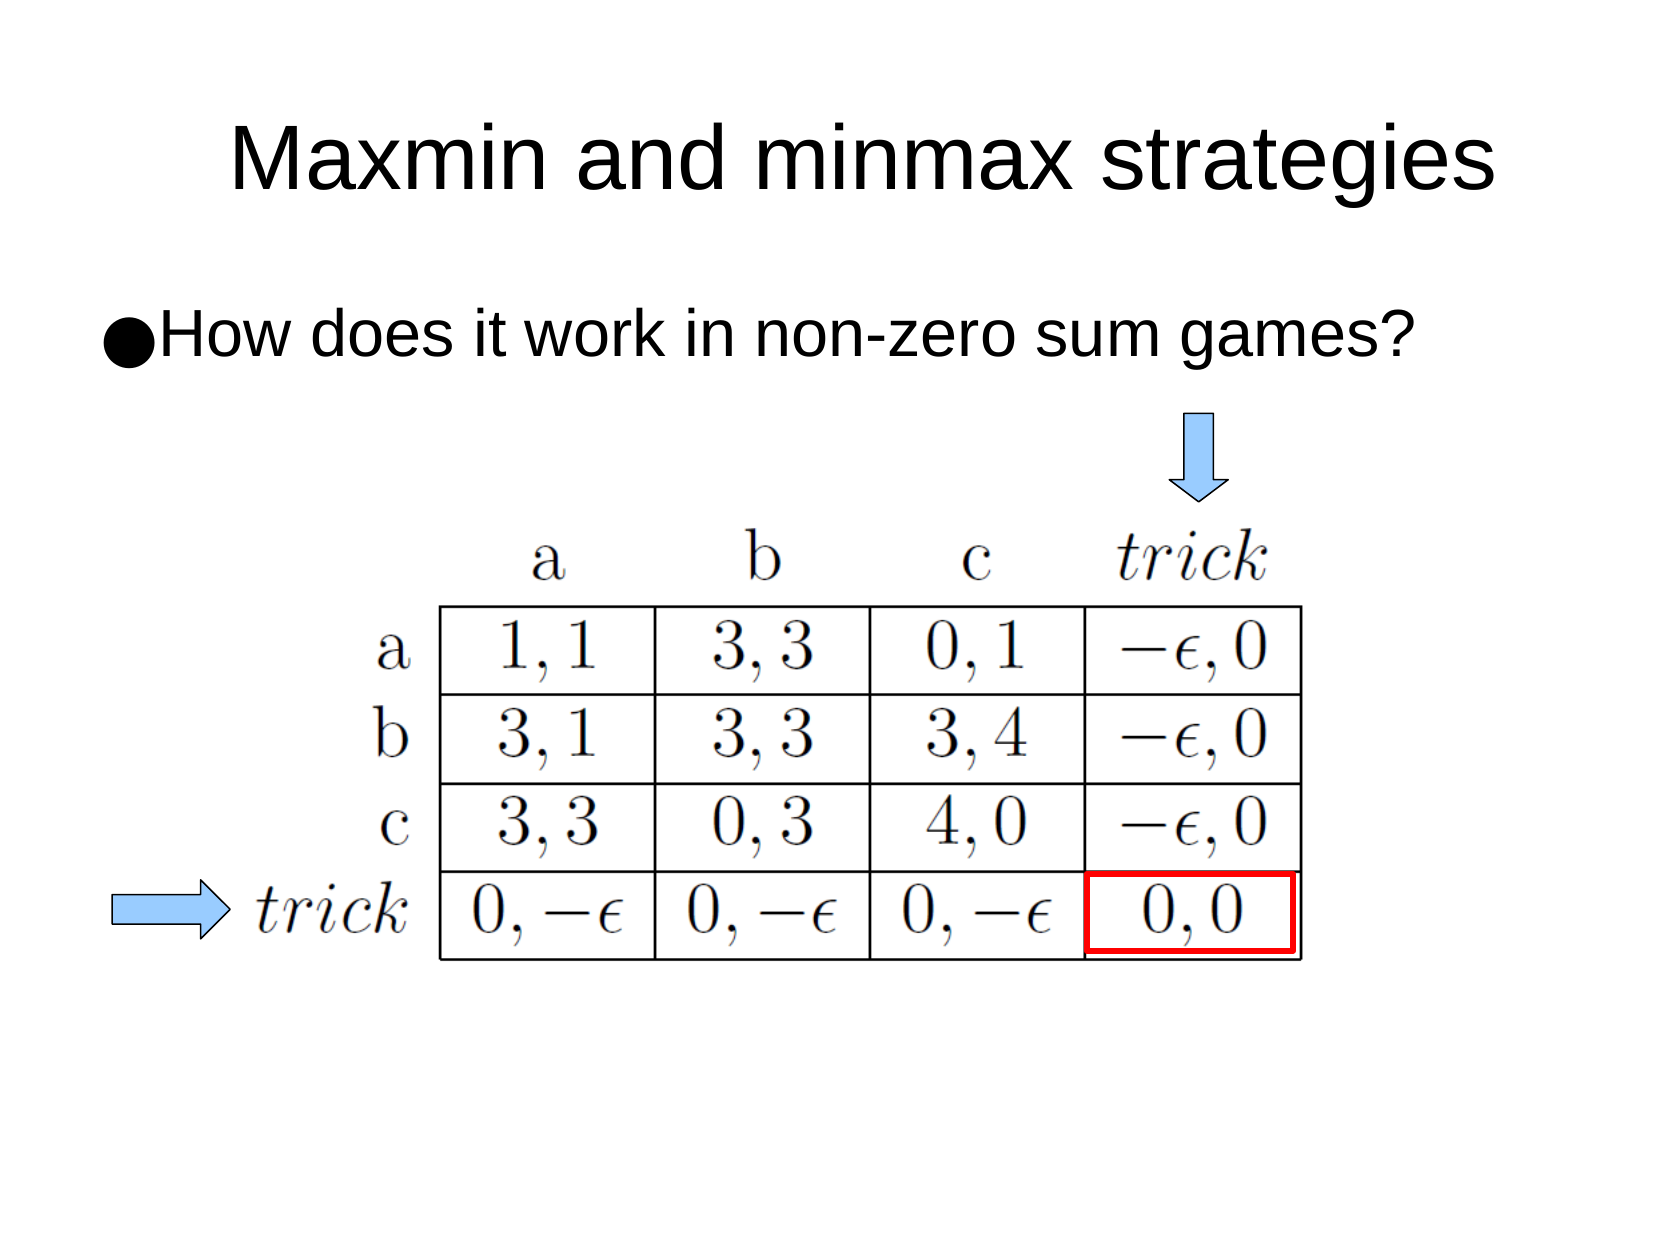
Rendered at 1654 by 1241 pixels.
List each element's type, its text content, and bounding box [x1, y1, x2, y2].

text_box Maxmin and minmax strategies [82, 49, 1571, 257]
picture [144, 503, 1405, 1001]
text_box How does it work in non-zero sum games? [82, 290, 1571, 1010]
text_box [1169, 413, 1229, 502]
text_box [112, 894, 138, 925]
